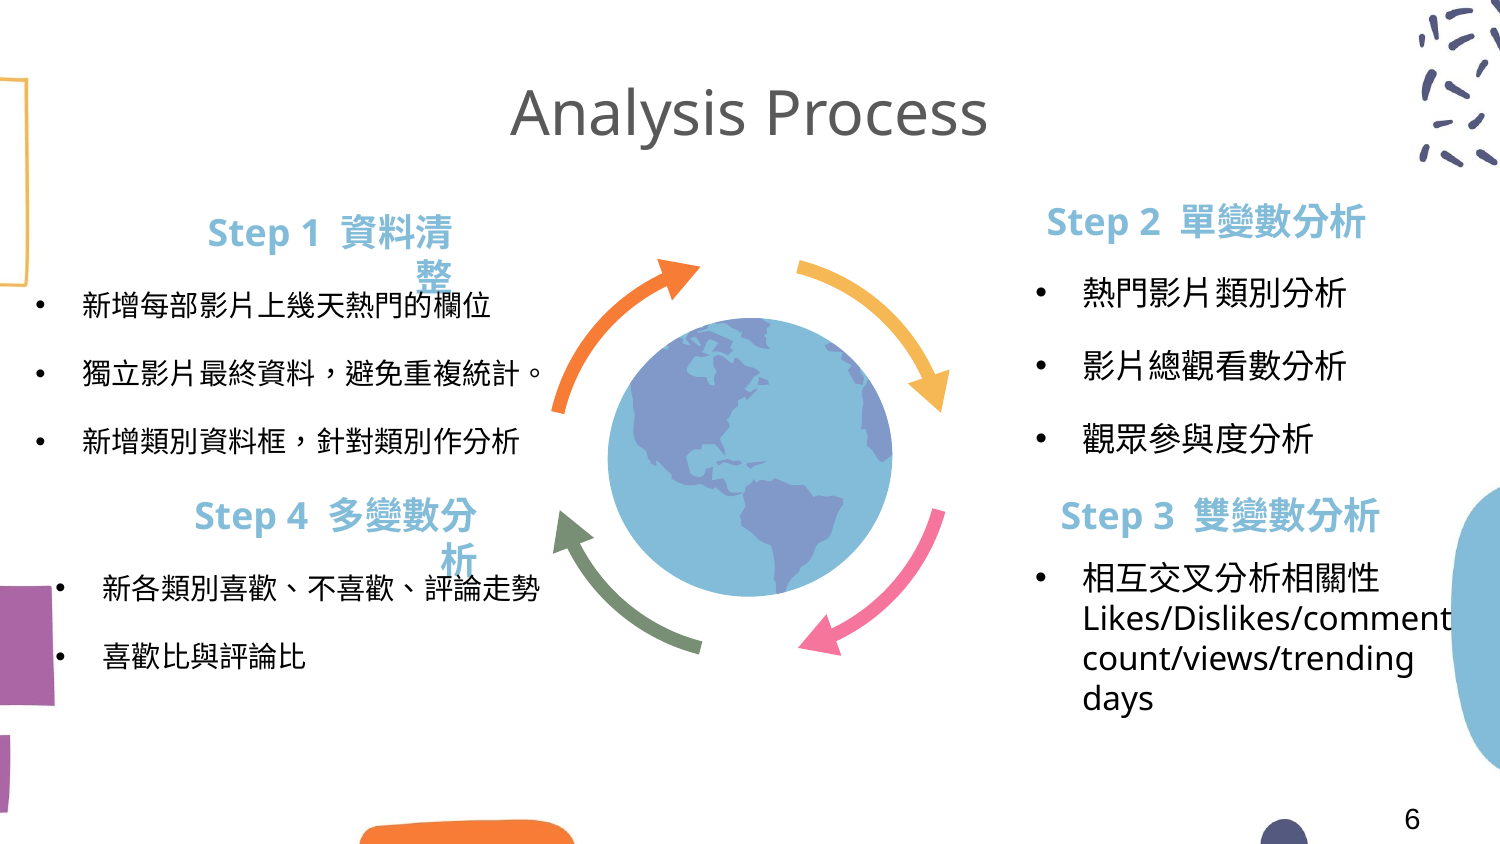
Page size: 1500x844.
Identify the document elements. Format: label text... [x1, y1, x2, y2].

text_box 相互交叉分析相關性Likes/Dislikes/comment count/views/trending days [1020, 542, 1500, 735]
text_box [550, 258, 950, 657]
picture [0, 0, 1500, 844]
text_box Step 2 單變數分析 [1031, 183, 1399, 261]
text_box Step 1 資料清整 [160, 193, 469, 271]
text_box 6 [1389, 793, 1436, 843]
text_box 新增每部影片上幾天熱門的欄位 獨立影片最終資料，避免重複統計。 新增類別資料框，針對類別作分析 [20, 272, 545, 474]
text_box 熱門影片類別分析 影片總觀看數分析 觀眾參與度分析 [1020, 256, 1371, 469]
title Analysis Process [116, 58, 1383, 153]
text_box 新各類別喜歡、不喜歡、評論走勢 喜歡比與評論比 [40, 555, 588, 696]
text_box Step 3 雙變數分析 [1045, 476, 1413, 542]
text_box Step 4 多變數分析 [146, 476, 493, 554]
